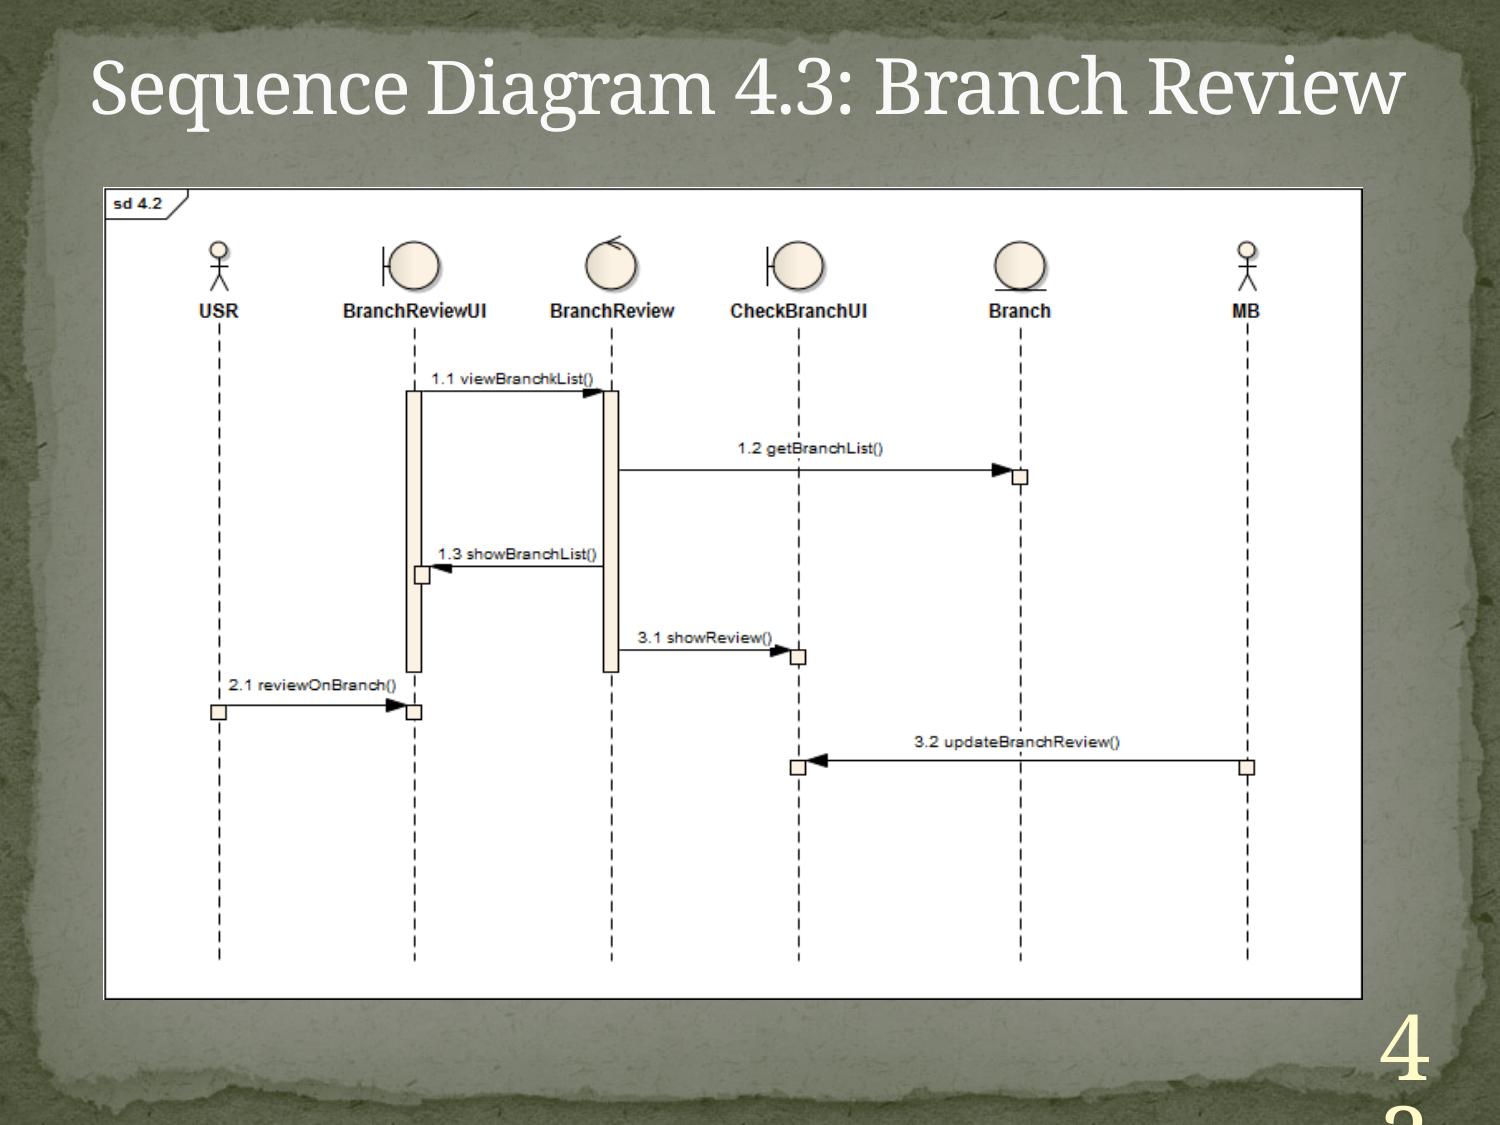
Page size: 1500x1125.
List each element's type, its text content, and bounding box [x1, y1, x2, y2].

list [106, 190, 1361, 998]
title Sequence Diagram 4.3: Branch Review [74, 0, 1425, 138]
slide_number 42 [1379, 1014, 1480, 1089]
